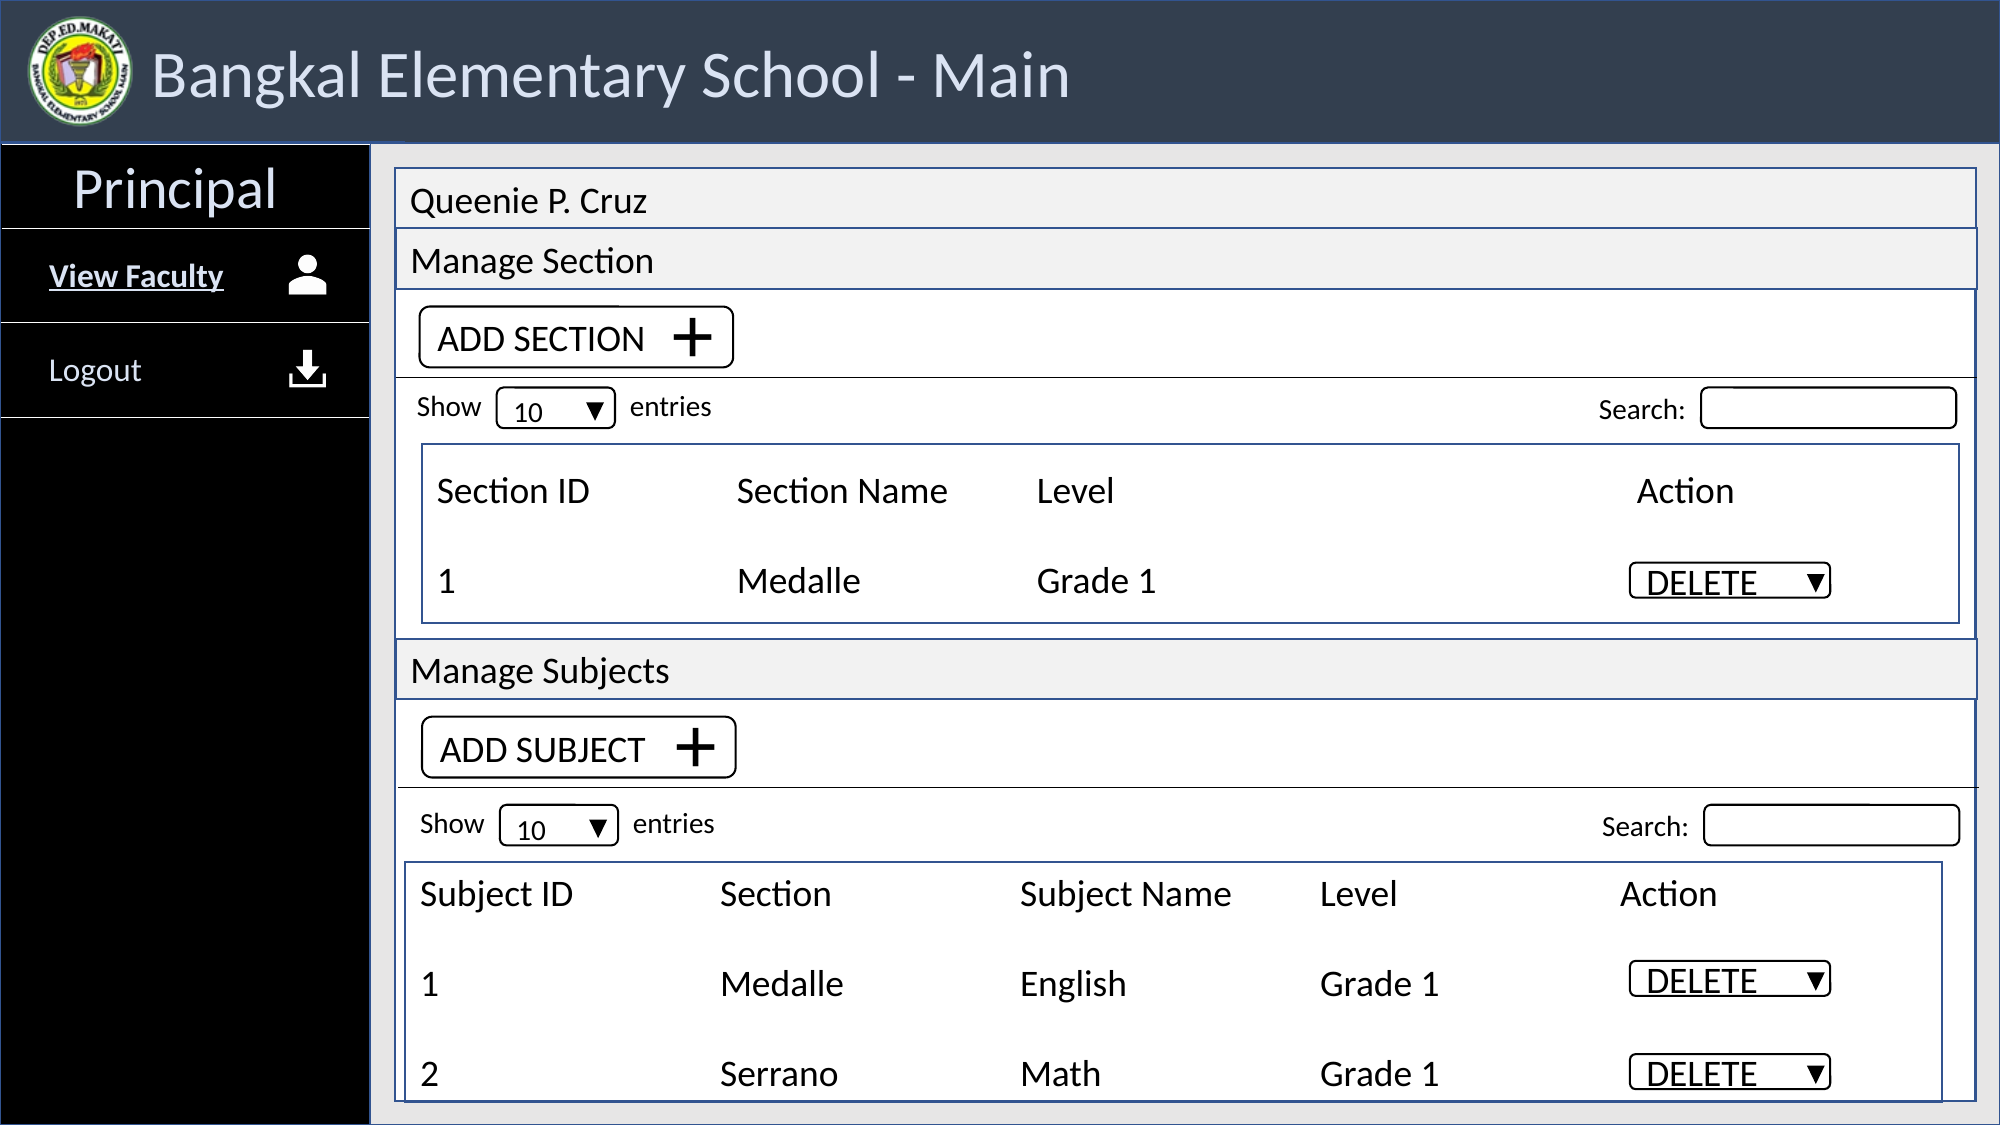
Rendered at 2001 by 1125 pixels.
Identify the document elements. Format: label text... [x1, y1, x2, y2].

text_box [0, 418, 369, 1125]
picture [279, 246, 336, 303]
text_box Manage Section [395, 227, 1978, 290]
text_box 10x [495, 386, 614, 430]
text_box [586, 402, 605, 421]
text_box DELETE [1628, 561, 1832, 599]
picture [673, 724, 718, 770]
text_box Queenie P. Cruz [394, 167, 1977, 228]
text_box Logout [34, 340, 279, 396]
text_box ADD SUBJECT [420, 715, 737, 779]
text_box [1703, 803, 1961, 847]
picture [26, 15, 137, 128]
text_box Bangkal Elementary School - Main [137, 23, 1149, 119]
text_box Principal [59, 145, 361, 228]
text_box View Faculty [34, 246, 279, 302]
text_box Show [405, 796, 524, 847]
text_box [1806, 972, 1825, 991]
text_box Section ID Section Name Level Action 1 Medalle Grade 1 [421, 443, 1960, 624]
picture [279, 340, 336, 397]
text_box [589, 819, 608, 839]
text_box entries [618, 796, 737, 847]
text_box [0, 323, 369, 417]
text_box Search: [1587, 799, 1706, 850]
picture [670, 314, 716, 360]
text_box Show [402, 379, 521, 430]
text_box 10x [498, 803, 618, 847]
text_box [0, 0, 2000, 142]
text_box [394, 228, 1977, 1102]
text_box Search: [1584, 382, 1703, 433]
text_box Subject ID Section Subject Name Level Action 1 Medalle English Grade 1 2 Serrano Math Grade 1 [404, 861, 1943, 1103]
text_box [1806, 574, 1825, 593]
text_box ADD SECTION [418, 305, 735, 369]
text_box DELETE [1628, 959, 1832, 997]
text_box [369, 142, 2000, 1125]
text_box [0, 141, 405, 322]
text_box [1806, 1065, 1825, 1085]
text_box DELETE [1628, 1053, 1832, 1091]
text_box entries [614, 379, 734, 430]
text_box [1699, 386, 1958, 430]
text_box Manage Subjects [395, 638, 1978, 700]
